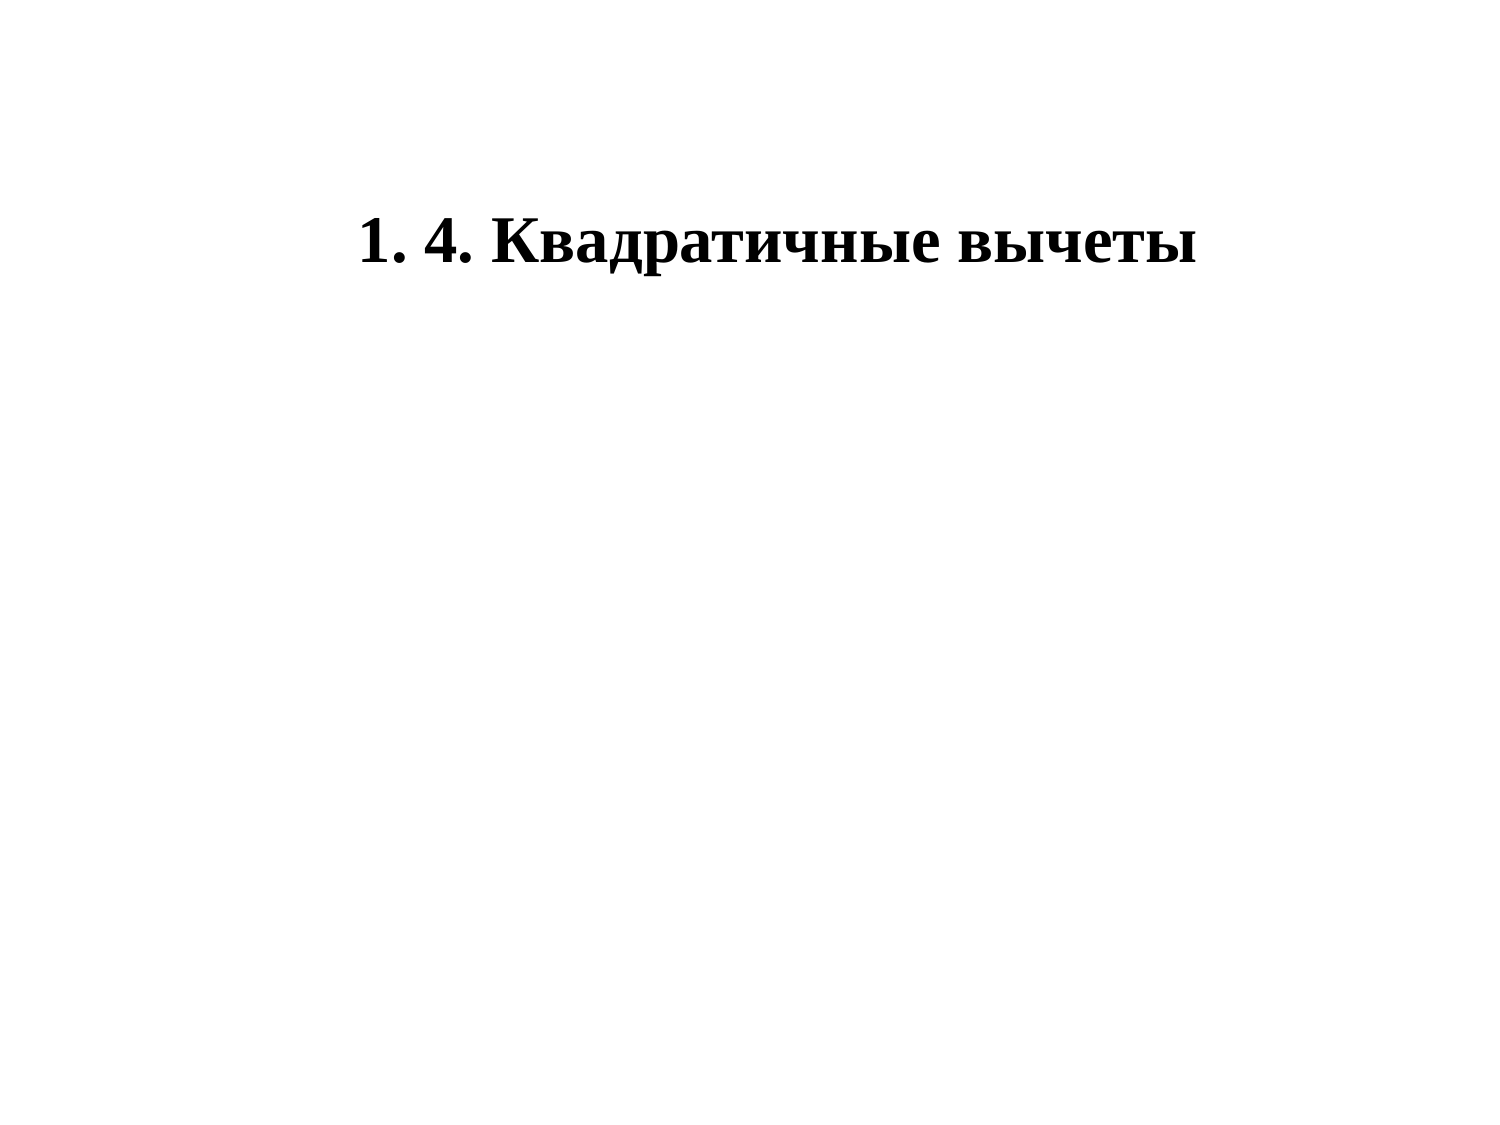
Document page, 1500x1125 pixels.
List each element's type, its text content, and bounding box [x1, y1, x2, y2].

list 1. 4. Квадратичные вычеты [75, 93, 1425, 1005]
